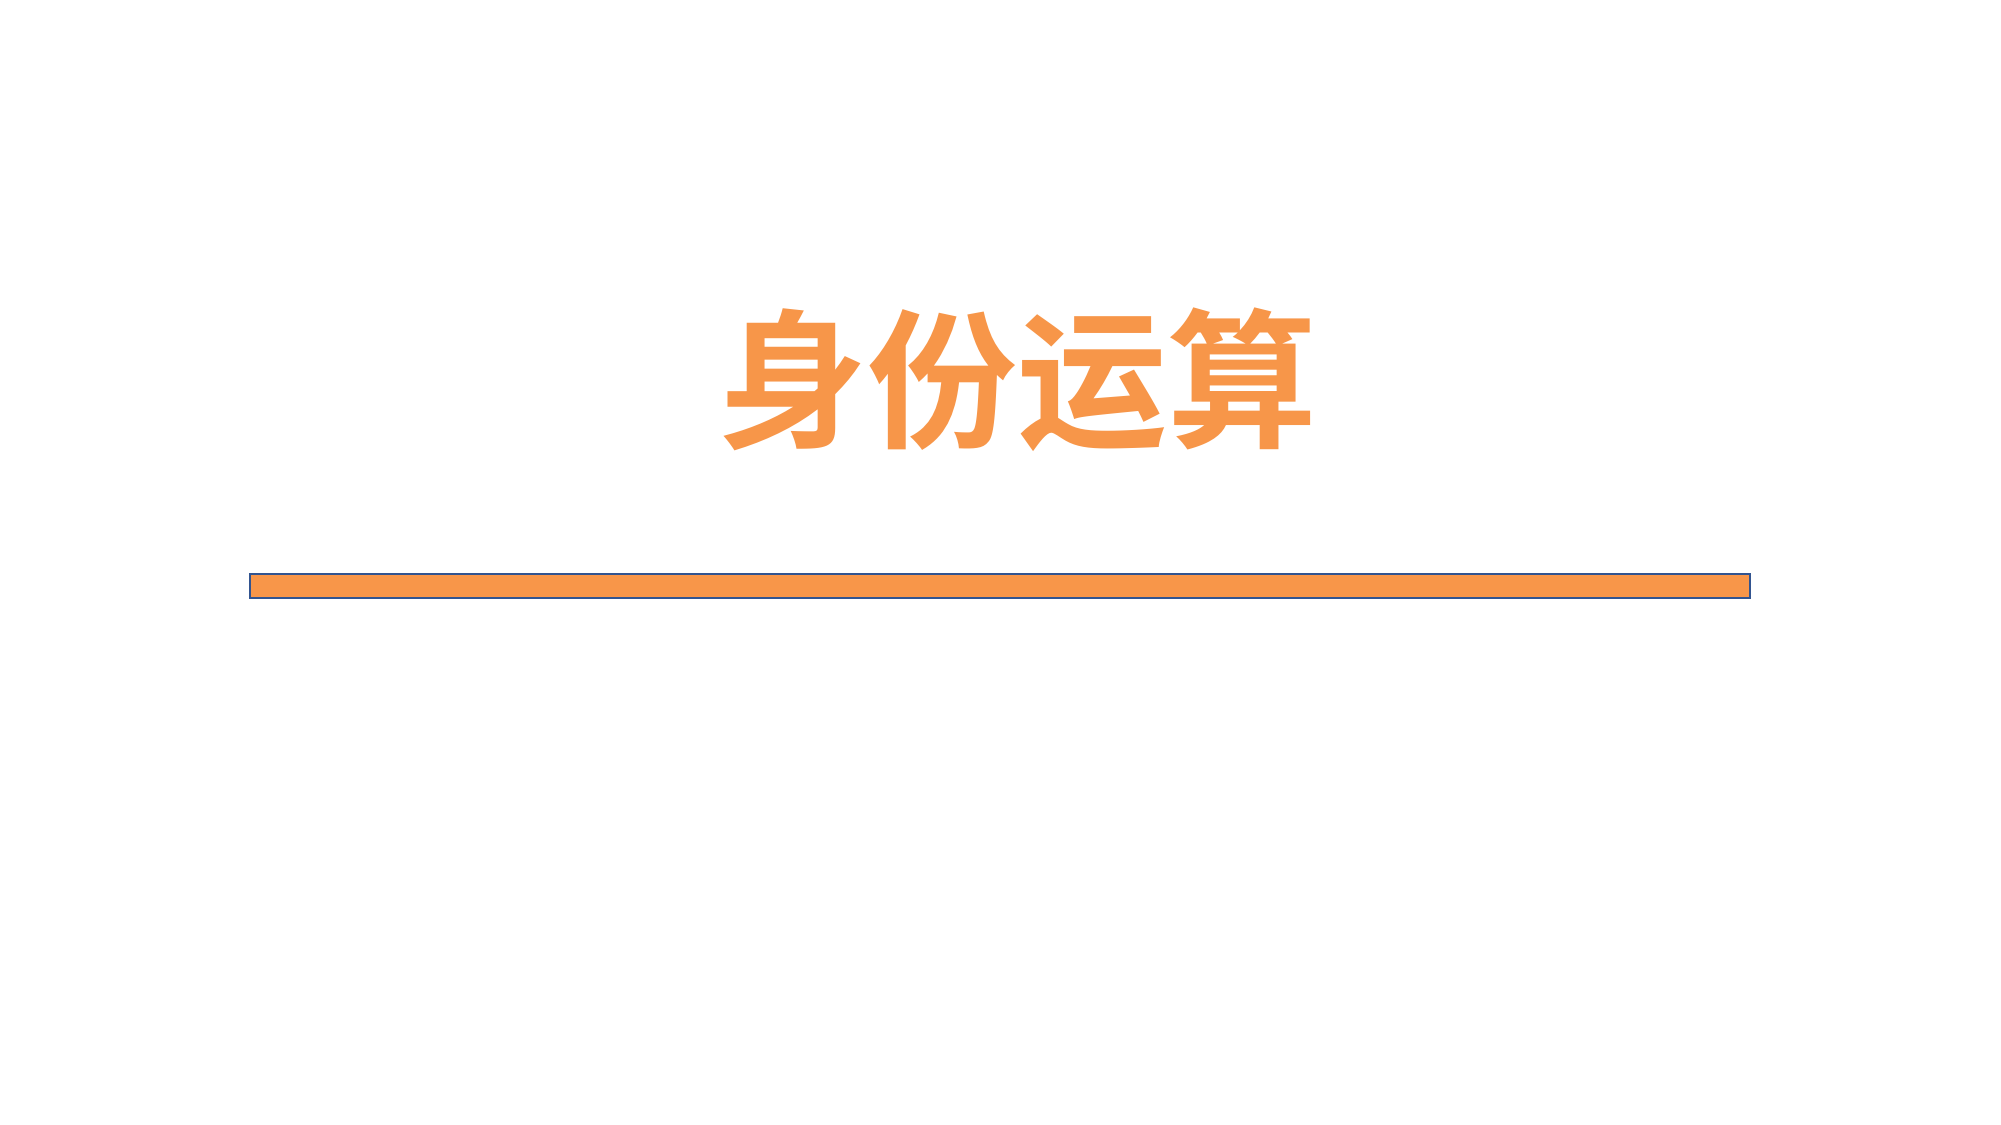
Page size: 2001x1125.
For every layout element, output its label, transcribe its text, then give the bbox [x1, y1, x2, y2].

text_box 身份运算 [702, 278, 1333, 474]
text_box [249, 573, 1751, 599]
